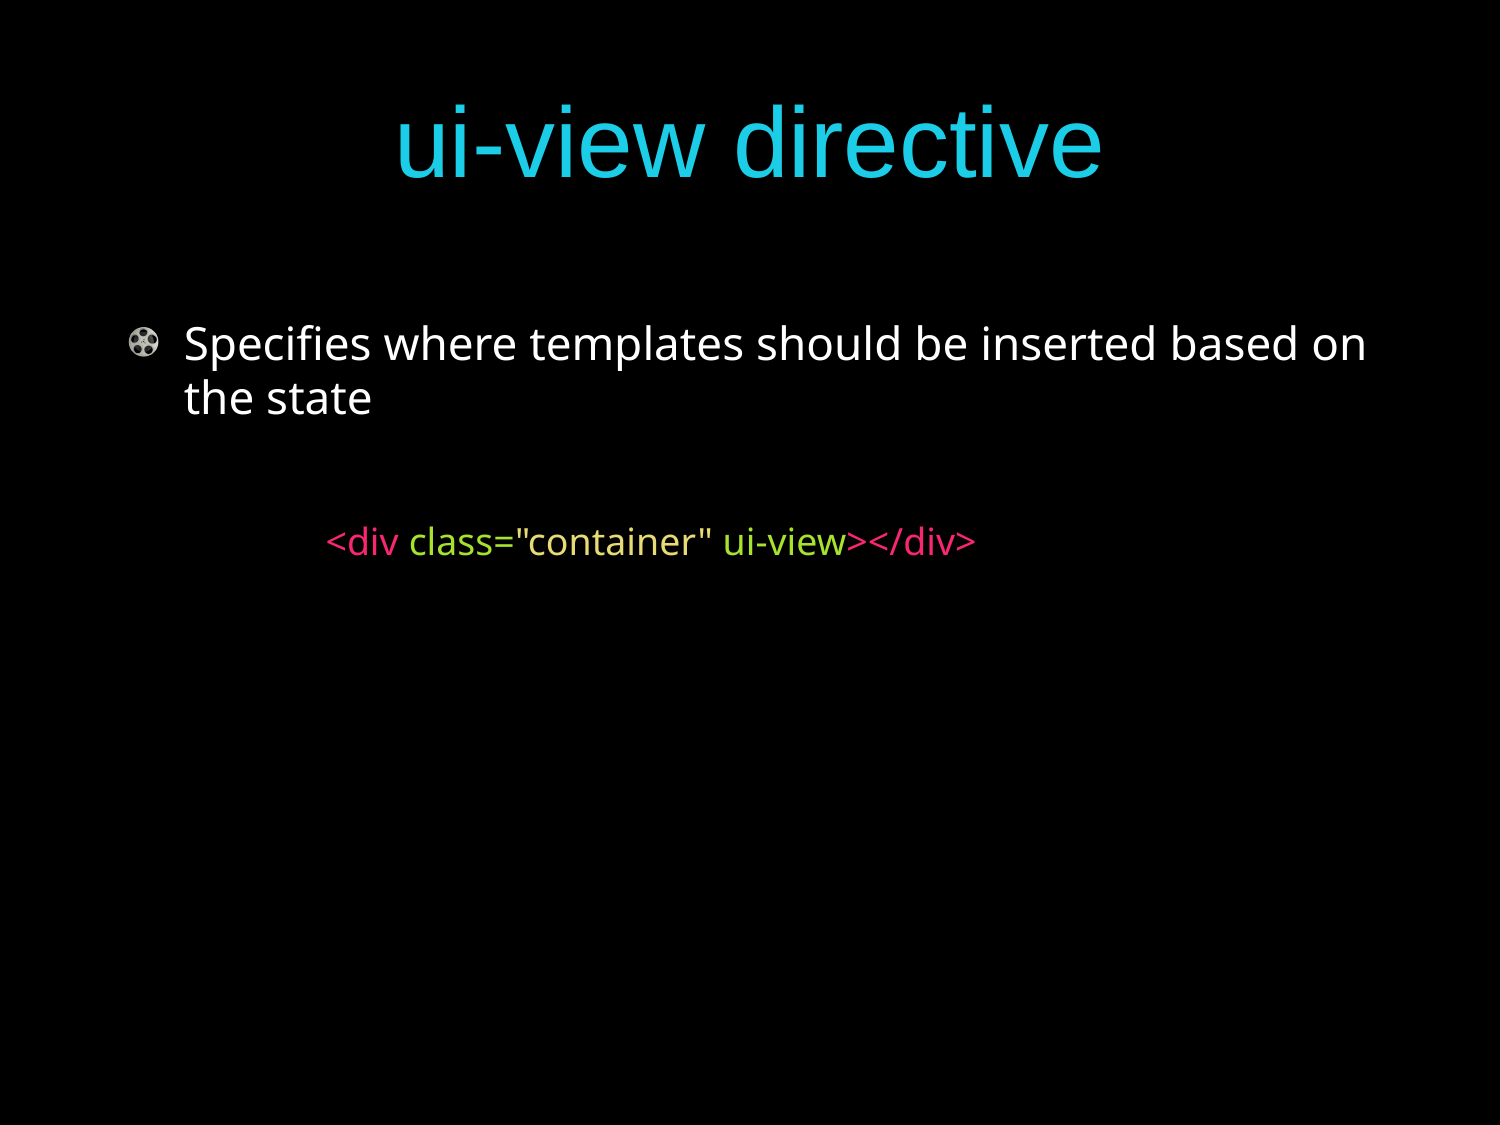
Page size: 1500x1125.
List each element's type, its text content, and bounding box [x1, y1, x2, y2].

picture [127, 325, 160, 358]
title ui-view directive [112, 19, 1388, 255]
list Specifies where templates should be inserted based on the state [112, 306, 1388, 1005]
text_box <div class="container" ui-view></div> [301, 510, 1195, 571]
